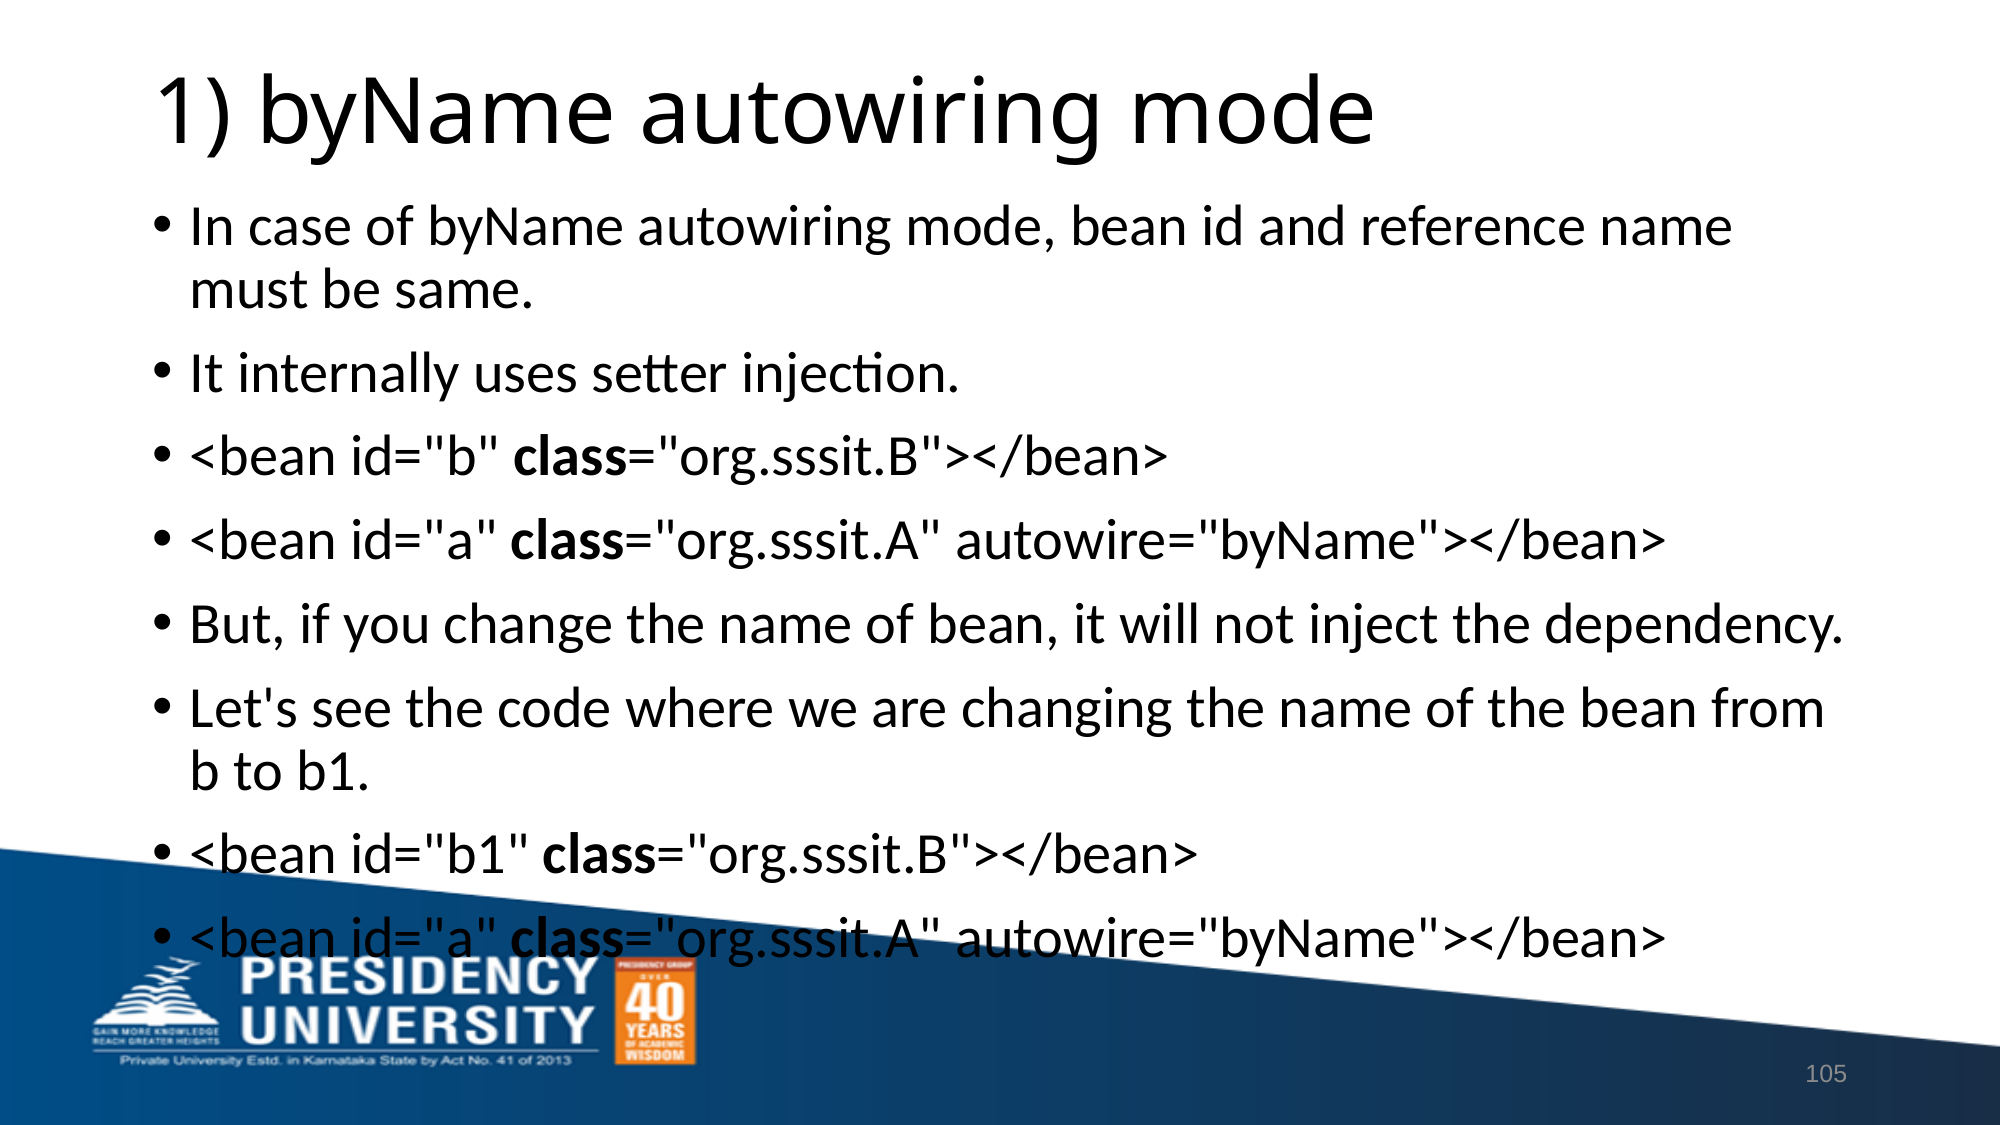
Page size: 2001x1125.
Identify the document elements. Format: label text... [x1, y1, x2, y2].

title 1) byName autowiring mode [137, 59, 1863, 187]
picture [0, 845, 2000, 1125]
list In case of byName autowiring mode, bean id and reference name must be same. It internally uses setter injection. <bean id="b" class="org.sssit.B"></bean> <bean id="a" class="org.sssit.A" autowire="byName"></bean> But, if you change the name of bean, it will not inject the dependency. Let's see the code where we are changing the name of the bean from b to b1. <bean id="b1" class="org.sssit.B"></bean> <bean id="a" class="org.sssit.A" autowire="byName"></bean> [137, 187, 1863, 1014]
slide_number 105 [1412, 1042, 1863, 1103]
